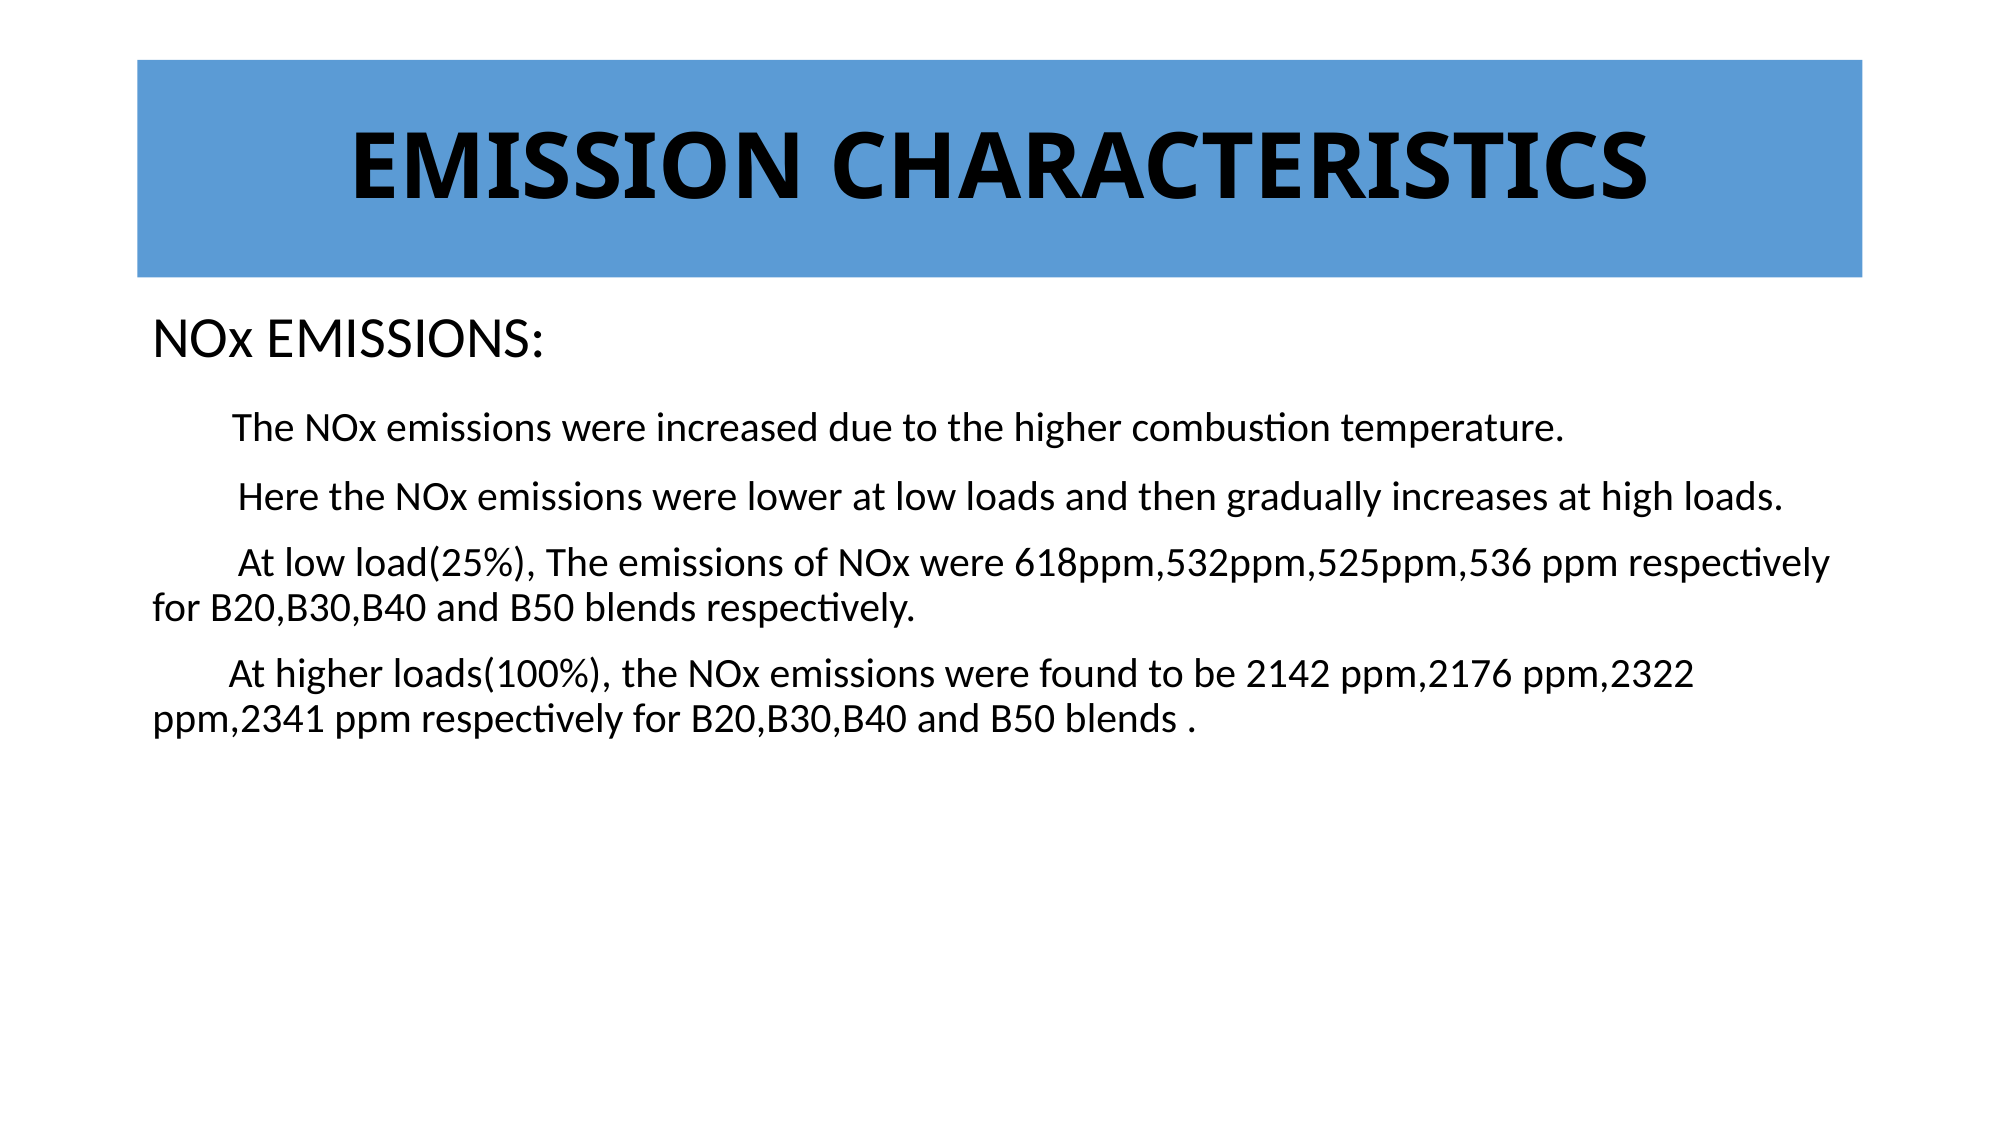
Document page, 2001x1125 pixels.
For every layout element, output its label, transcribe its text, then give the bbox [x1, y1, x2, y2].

title EMISSION CHARACTERISTICS [137, 59, 1863, 278]
list NOx EMISSIONS: The NOx emissions were increased due to the higher combustion temperature. Here the NOx emissions were lower at low loads and then gradually increases at high loads. At low load(25%), The emissions of NOx were 618ppm,532ppm,525ppm,536 ppm respectively for B20,B30,B40 and B50 blends respectively. At higher loads(100%), the NOx emissions were found to be 2142 ppm,2176 ppm,2322 ppm,2341 ppm respectively for B20,B30,B40 and B50 blends . [137, 299, 1863, 1014]
